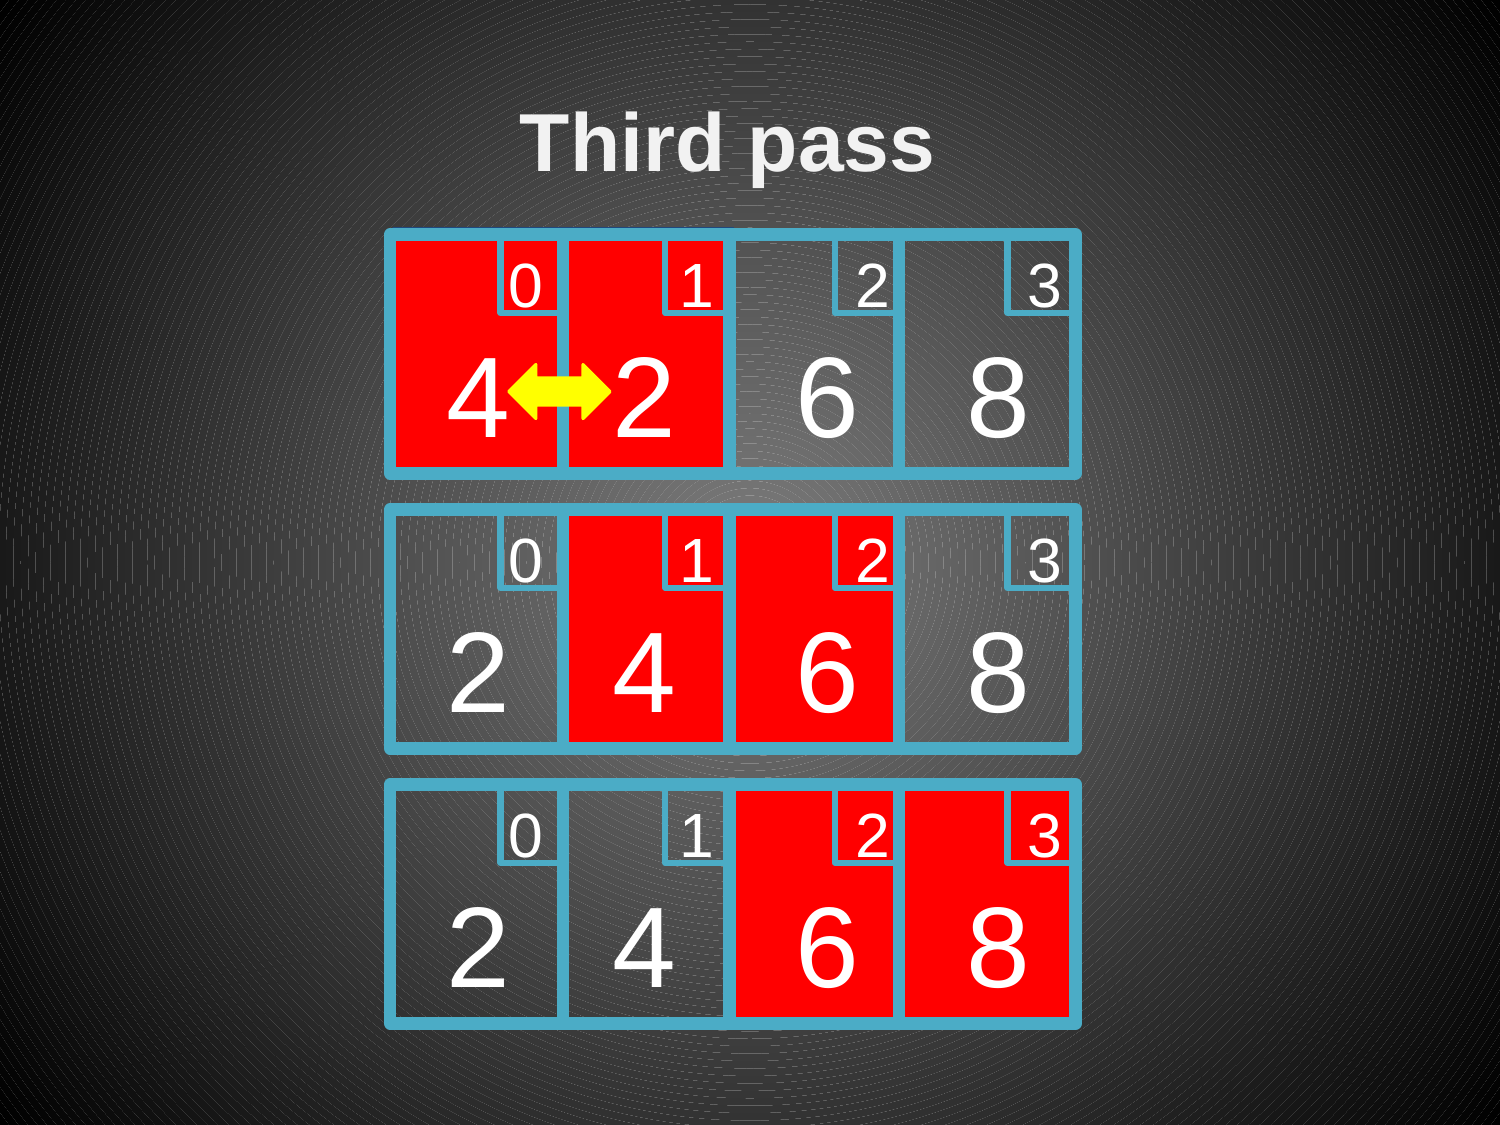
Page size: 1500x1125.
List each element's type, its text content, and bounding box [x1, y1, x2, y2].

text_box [389, 503, 1115, 778]
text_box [389, 228, 1115, 503]
text_box Third pass [504, 99, 954, 178]
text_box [389, 778, 1115, 1063]
